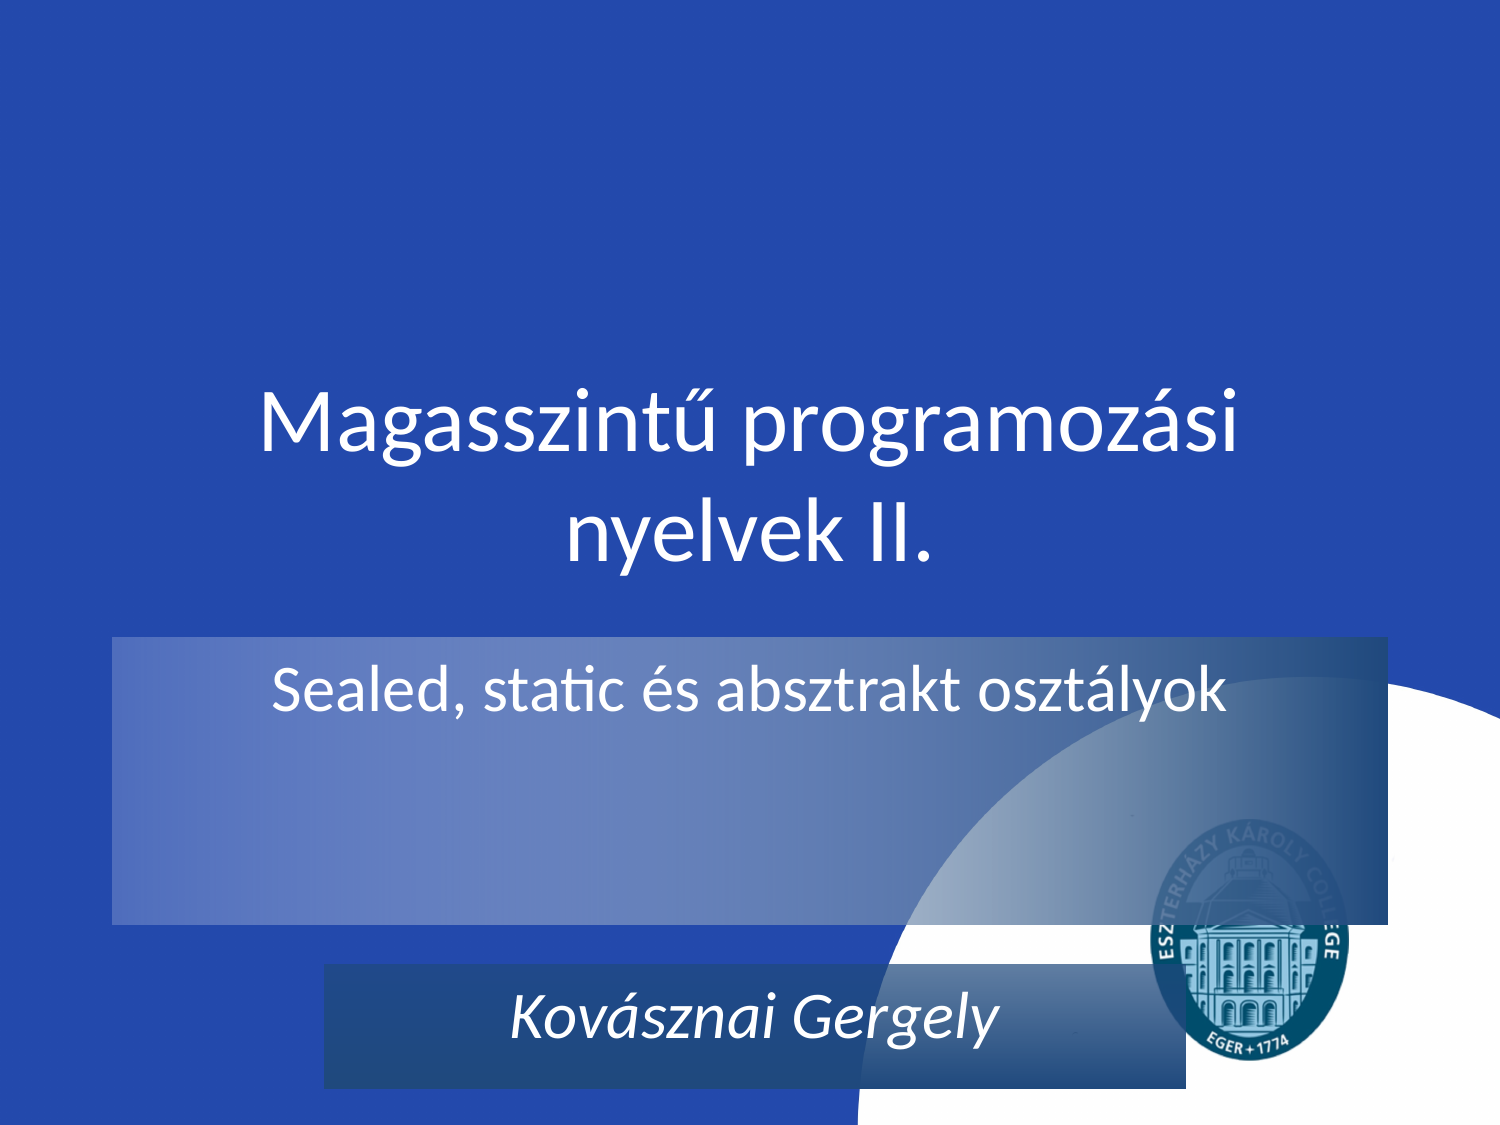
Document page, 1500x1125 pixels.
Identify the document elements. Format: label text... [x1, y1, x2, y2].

text_box Kovásznai Gergely [324, 964, 1186, 1089]
title Magasszintű programozási nyelvek II. [112, 349, 1388, 591]
subtitle Sealed, static és absztrakt osztályok [112, 637, 1388, 925]
picture [0, 0, 1500, 1125]
